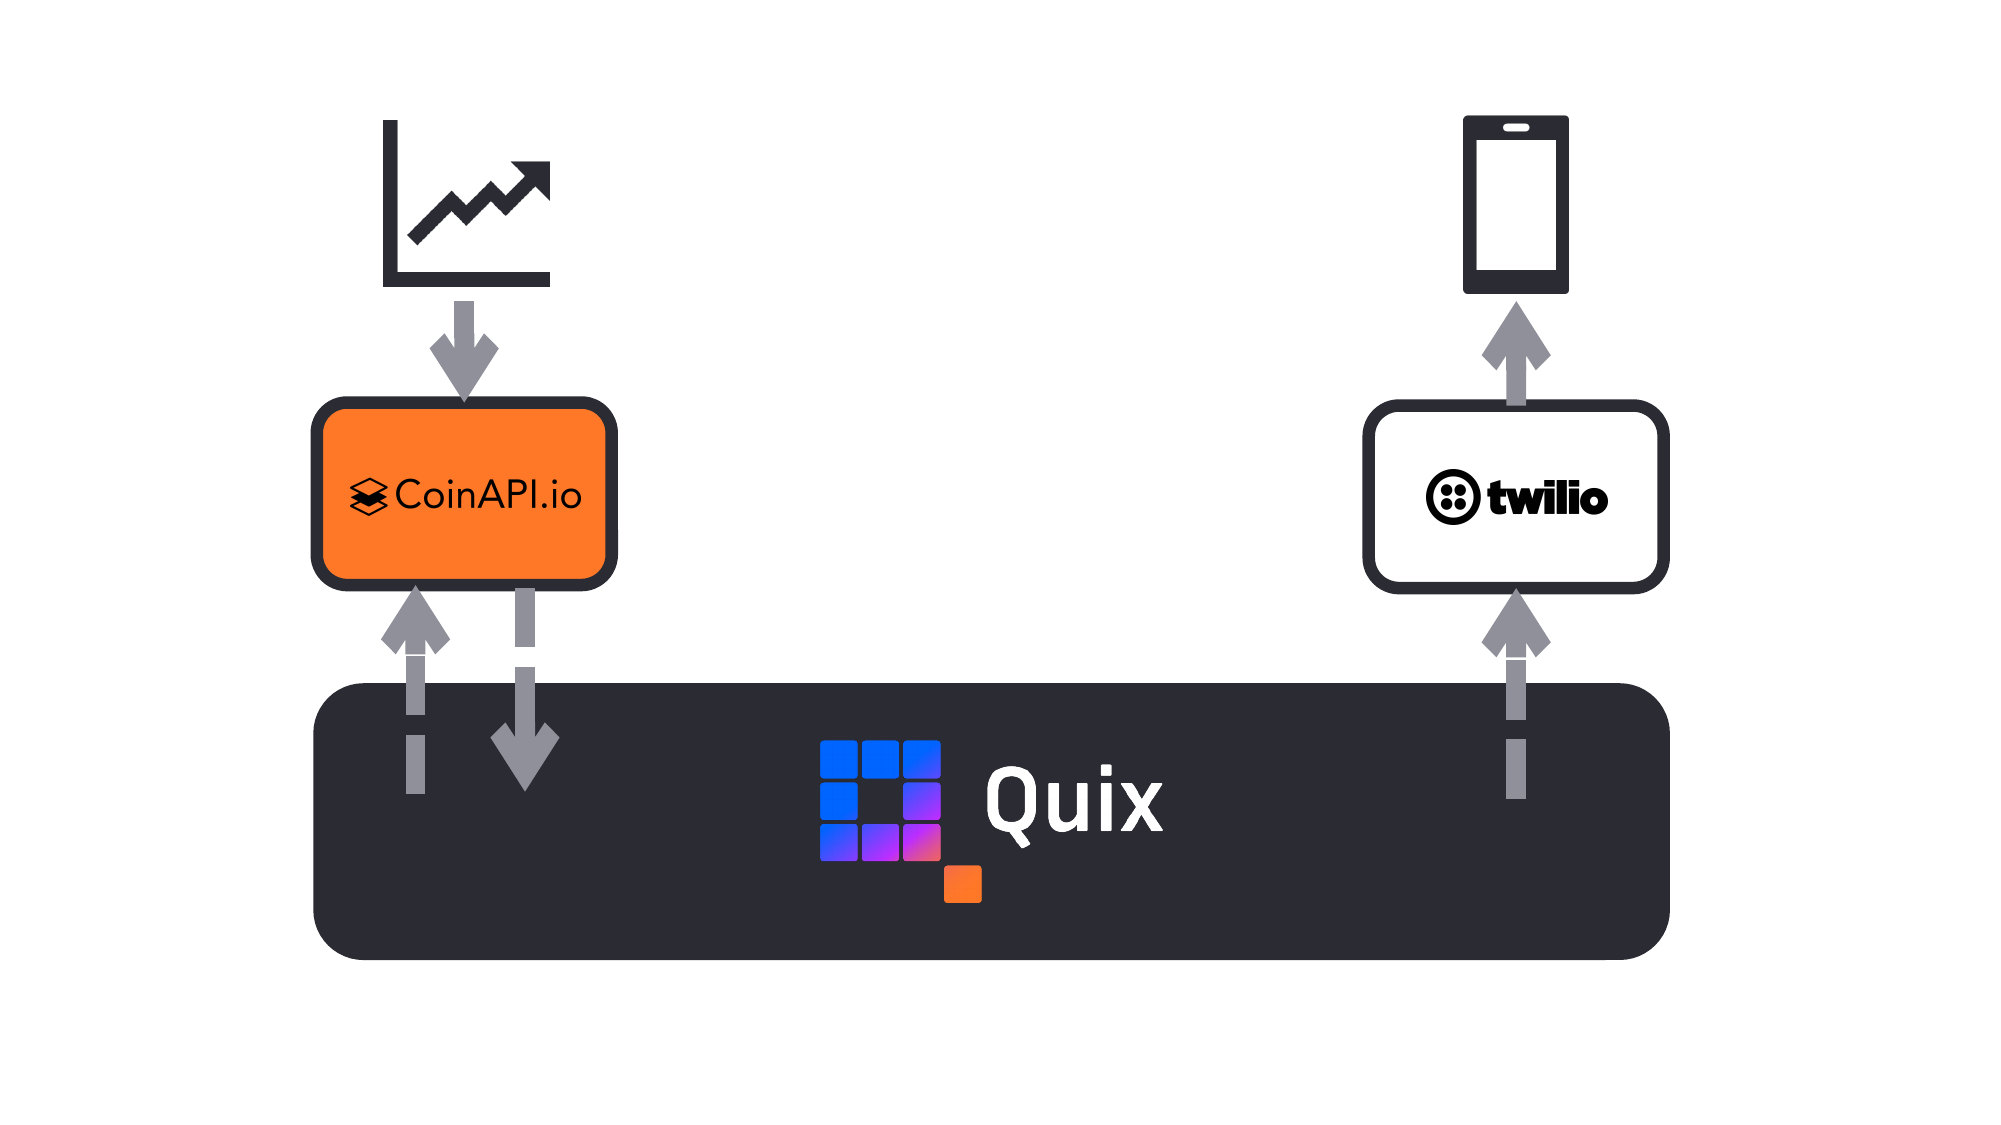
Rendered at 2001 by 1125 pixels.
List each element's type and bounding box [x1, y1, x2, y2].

picture [350, 477, 582, 517]
picture [1410, 107, 1622, 302]
text_box [1367, 404, 1665, 590]
picture [1426, 469, 1608, 525]
text_box [315, 401, 613, 587]
picture [348, 85, 584, 321]
text_box [318, 688, 1665, 955]
picture [820, 740, 1163, 903]
